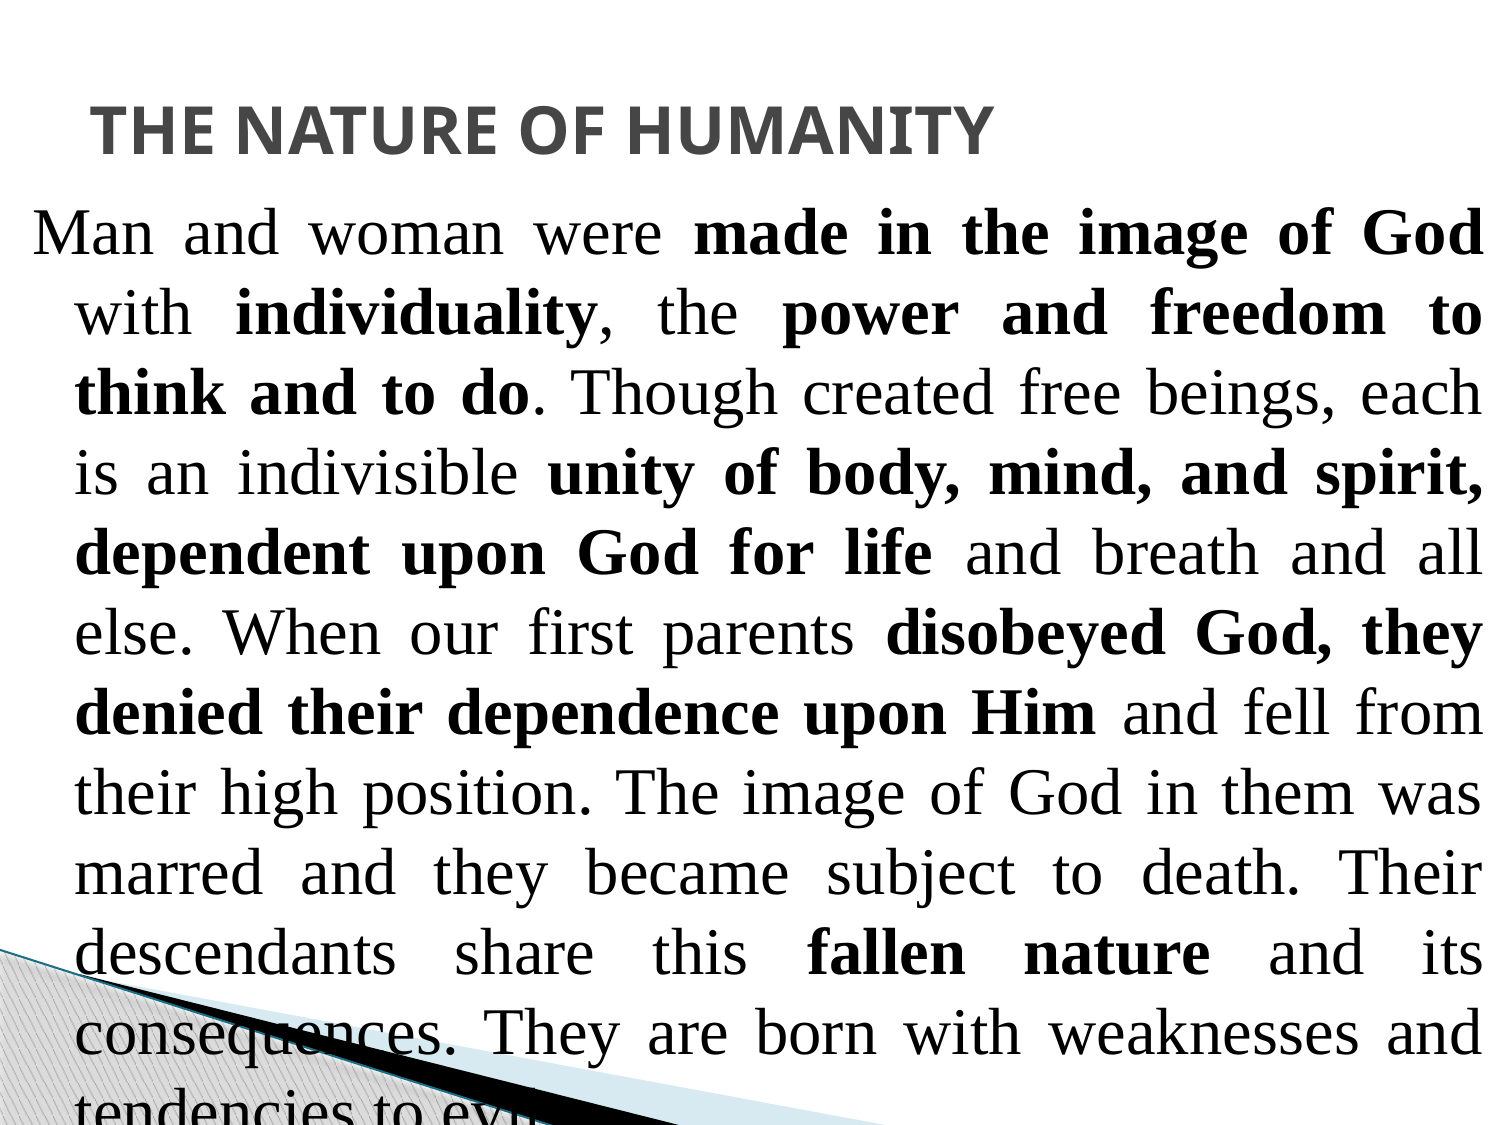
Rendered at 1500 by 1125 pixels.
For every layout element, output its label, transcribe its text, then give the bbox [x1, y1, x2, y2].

list Man and woman were made in the image of God with individuality, the power and freedom to think and to do. Though created free beings, each is an indivisible unity of body, mind, and spirit, dependent upon God for life and breath and all else. When our first parents disobeyed God, they denied their dependence upon Him and fell from their high position. The image of God in them was marred and they became subject to death. Their descendants share this fallen nature and its consequences. They are born with weaknesses and tendencies to evil. [0, 112, 1500, 1125]
title THE NATURE OF HUMANITY [75, 0, 1425, 175]
